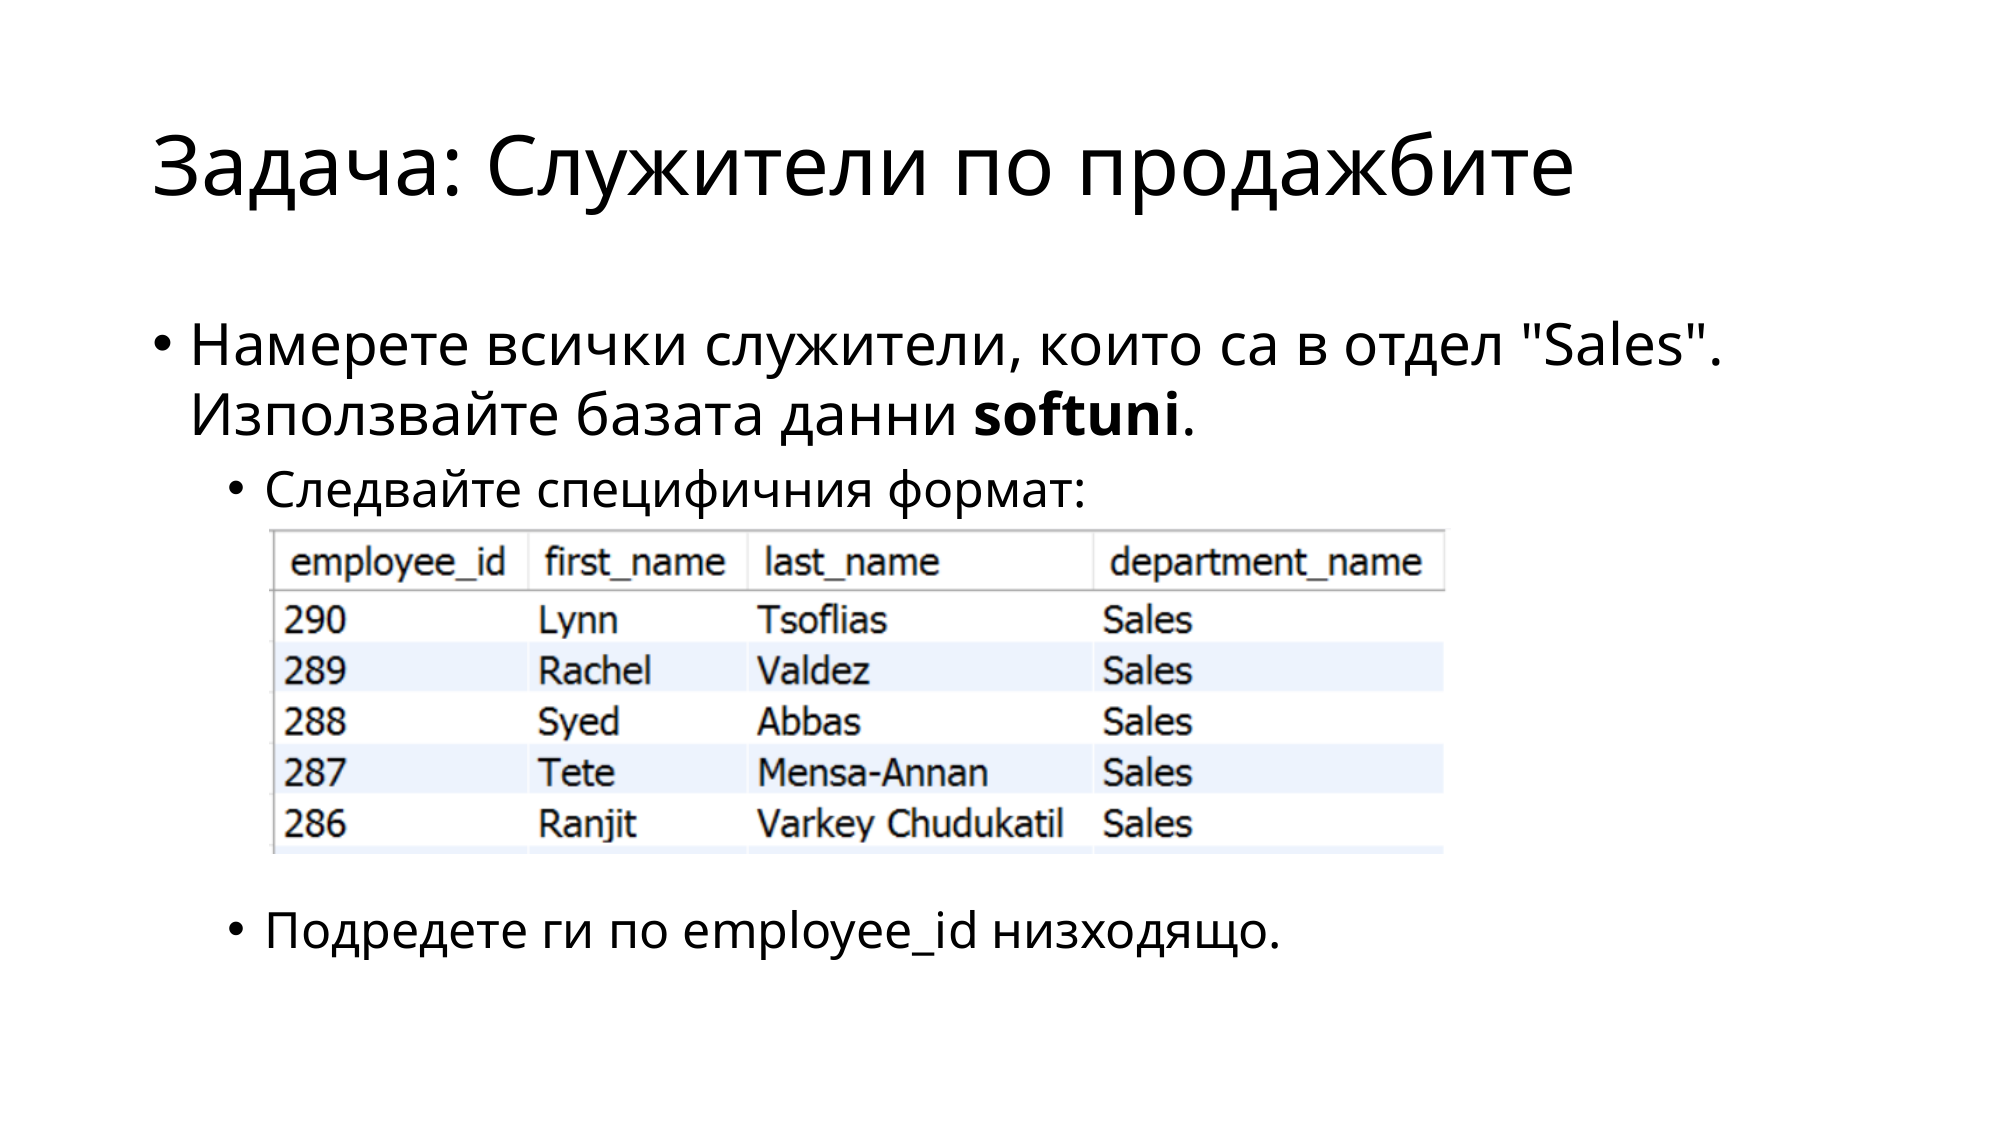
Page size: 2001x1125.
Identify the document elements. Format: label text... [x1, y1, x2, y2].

title Задача: Служители по продажбите [137, 59, 1915, 278]
list Намерете всички служители, които са в отдел "Sales". Използвайте базата данни softuni. Следвайте специфичния формат: Подредете ги по employee_id низходящо. [137, 299, 1863, 1014]
picture [269, 528, 1451, 854]
